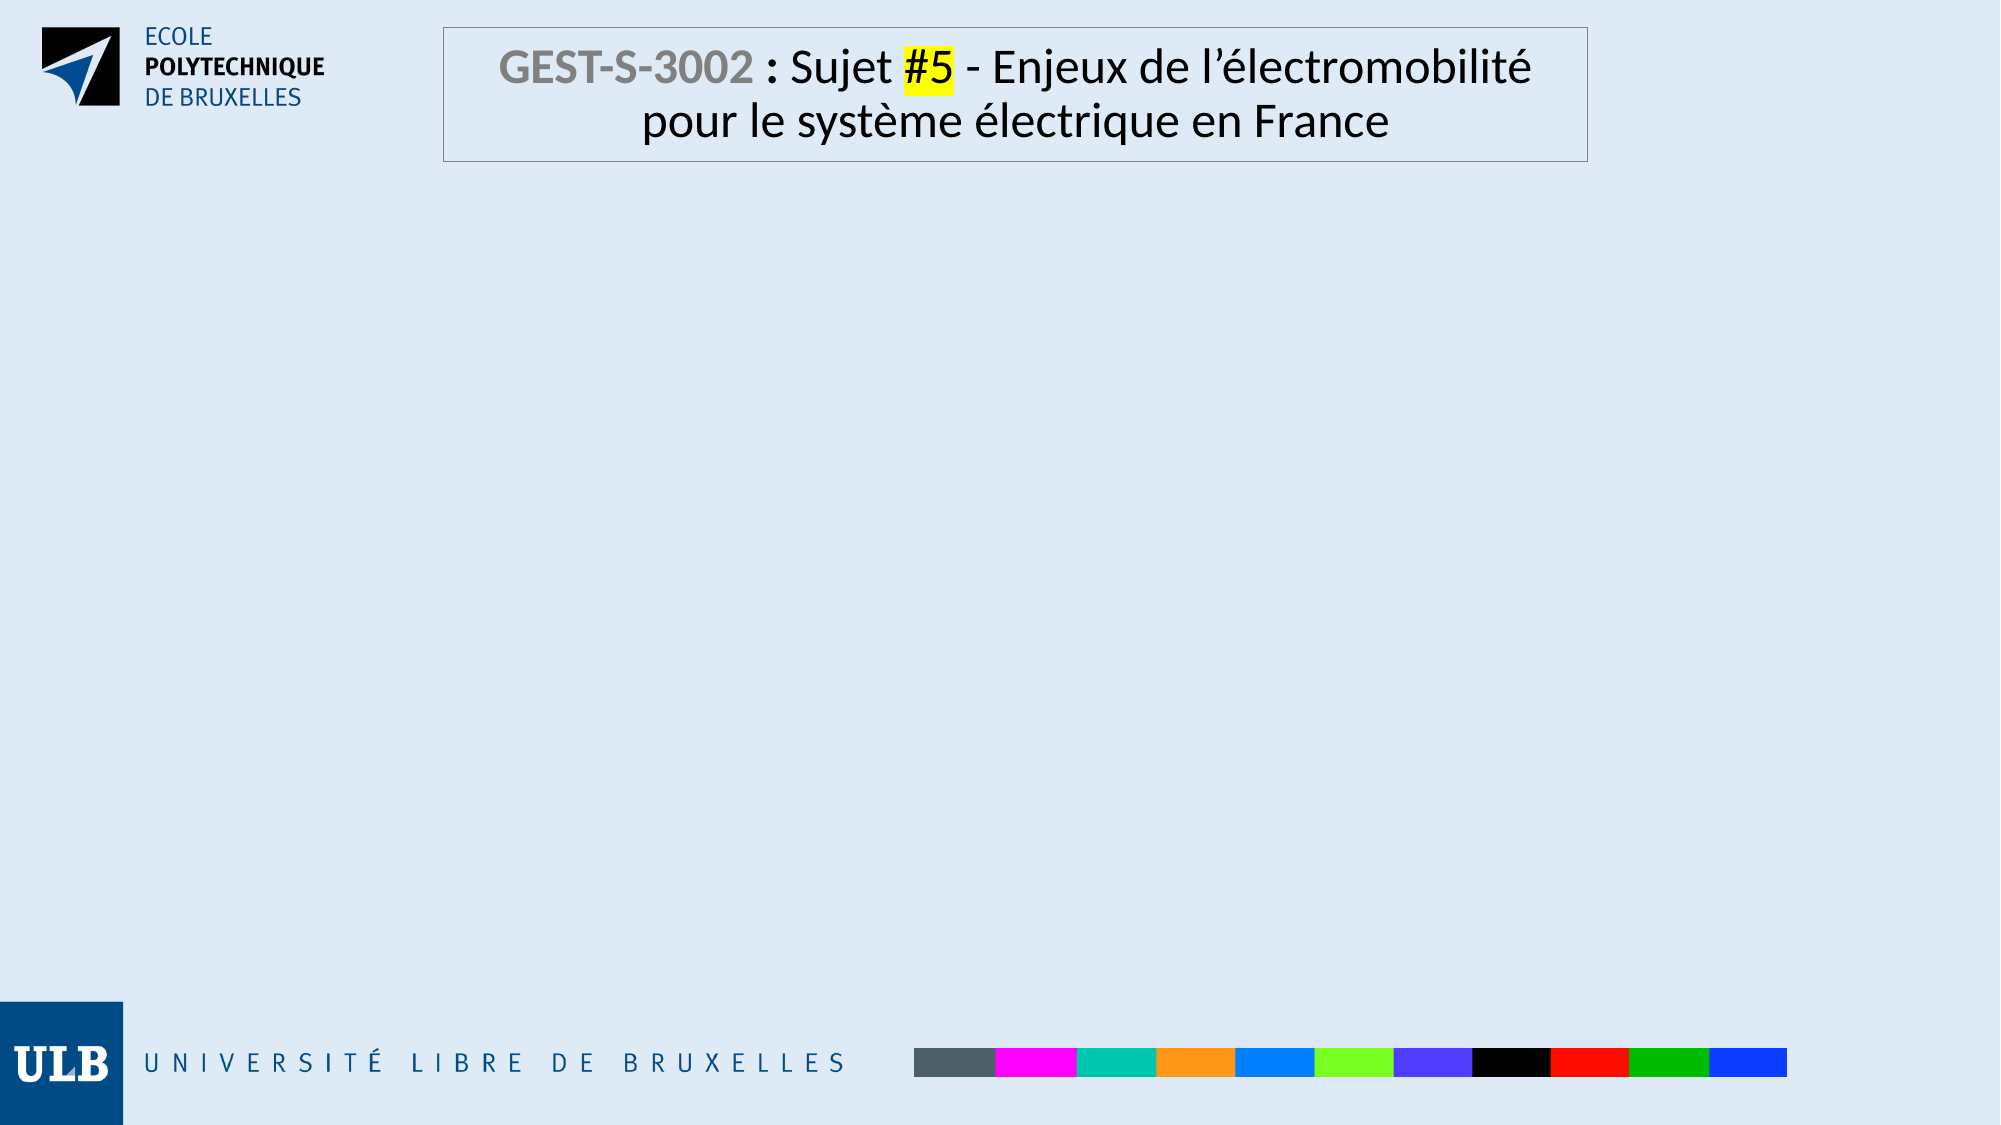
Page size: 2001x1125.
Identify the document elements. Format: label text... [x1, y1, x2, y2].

picture [914, 1048, 1787, 1077]
picture [0, 1000, 843, 1125]
title GEST-S-3002 : Sujet #5 - Enjeux de l’électromobilité pour le système électrique en France [443, 27, 1588, 162]
picture [42, 27, 325, 106]
